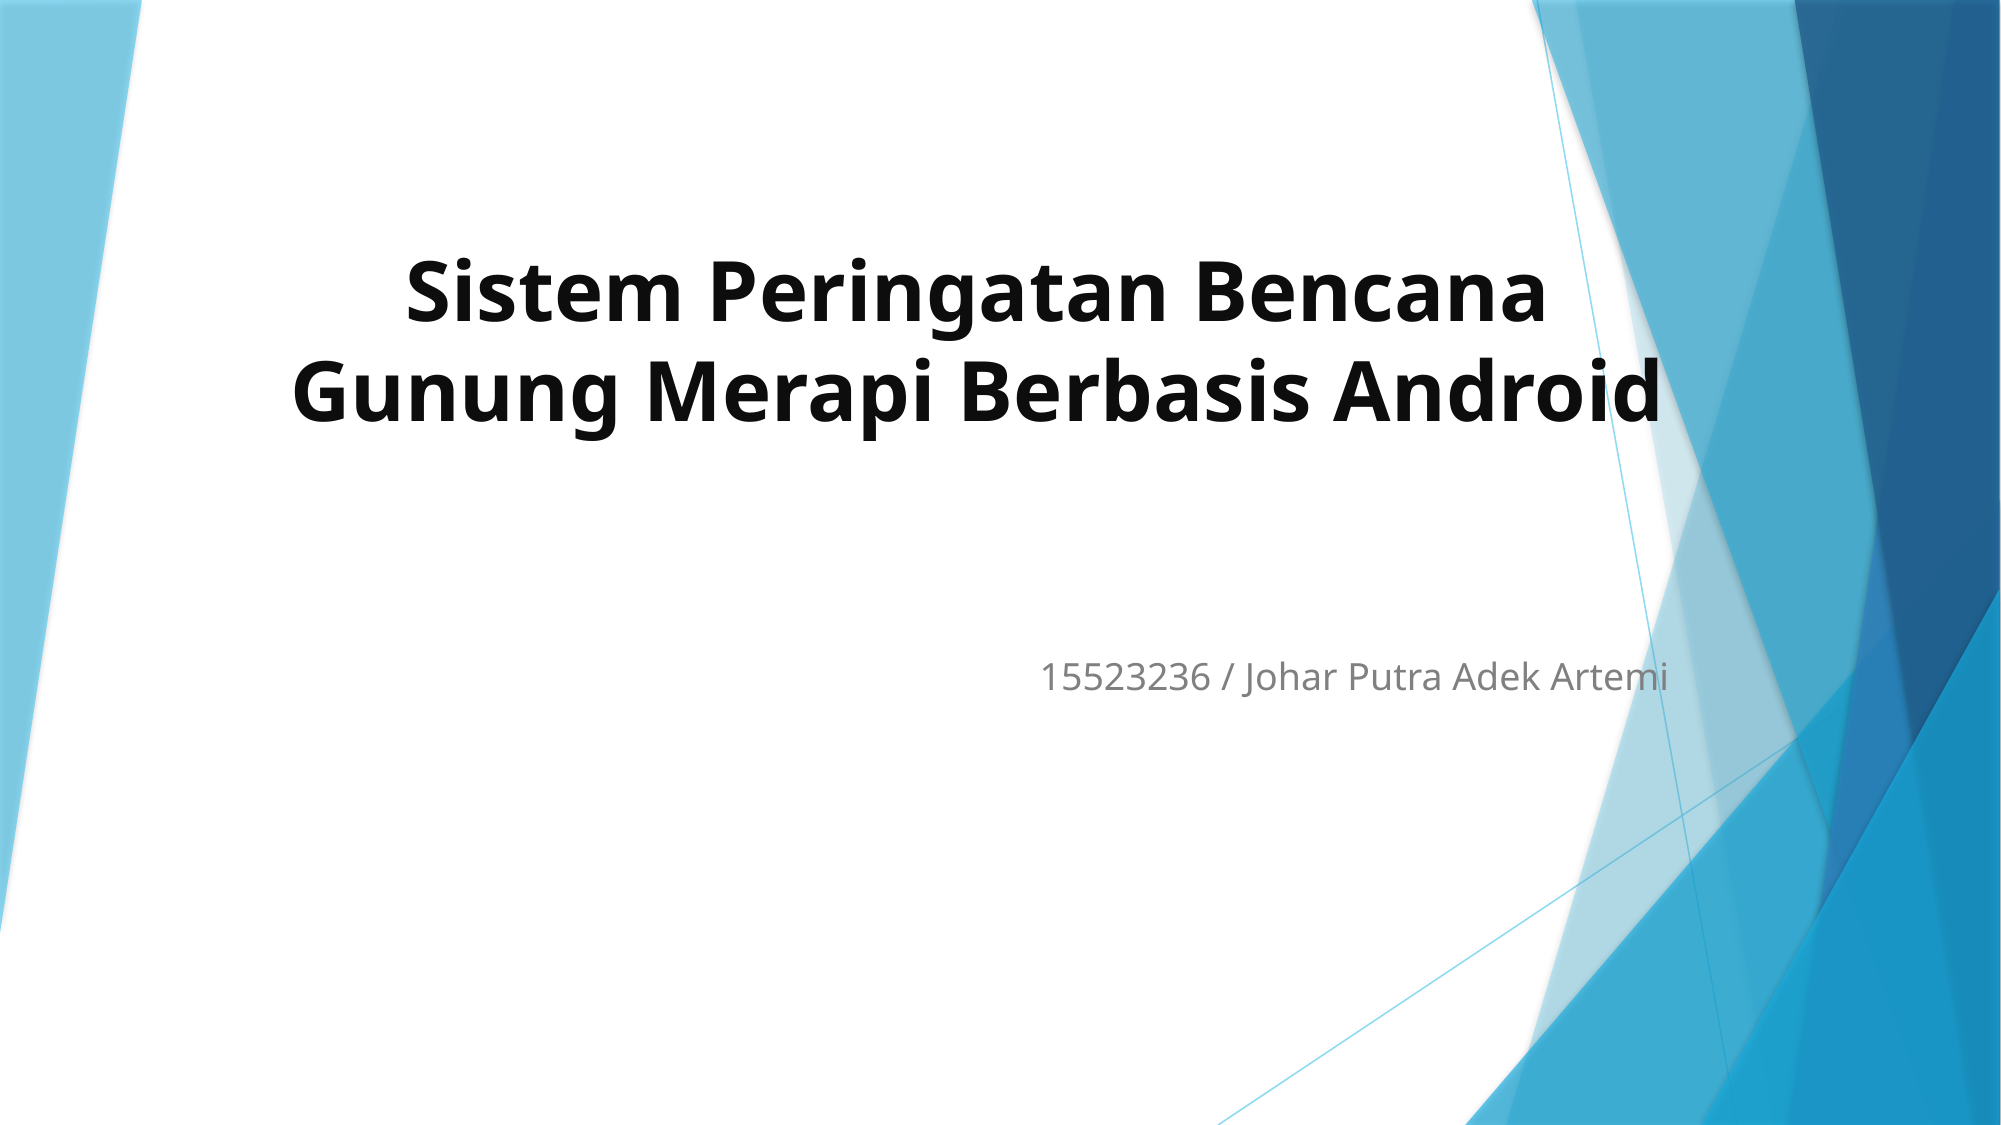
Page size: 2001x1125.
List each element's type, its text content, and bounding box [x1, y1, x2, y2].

title Sistem Peringatan Bencana Gunung Merapi Berbasis Android [271, 375, 1685, 646]
subtitle 15523236 / Johar Putra Adek Artemi [410, 645, 1685, 717]
